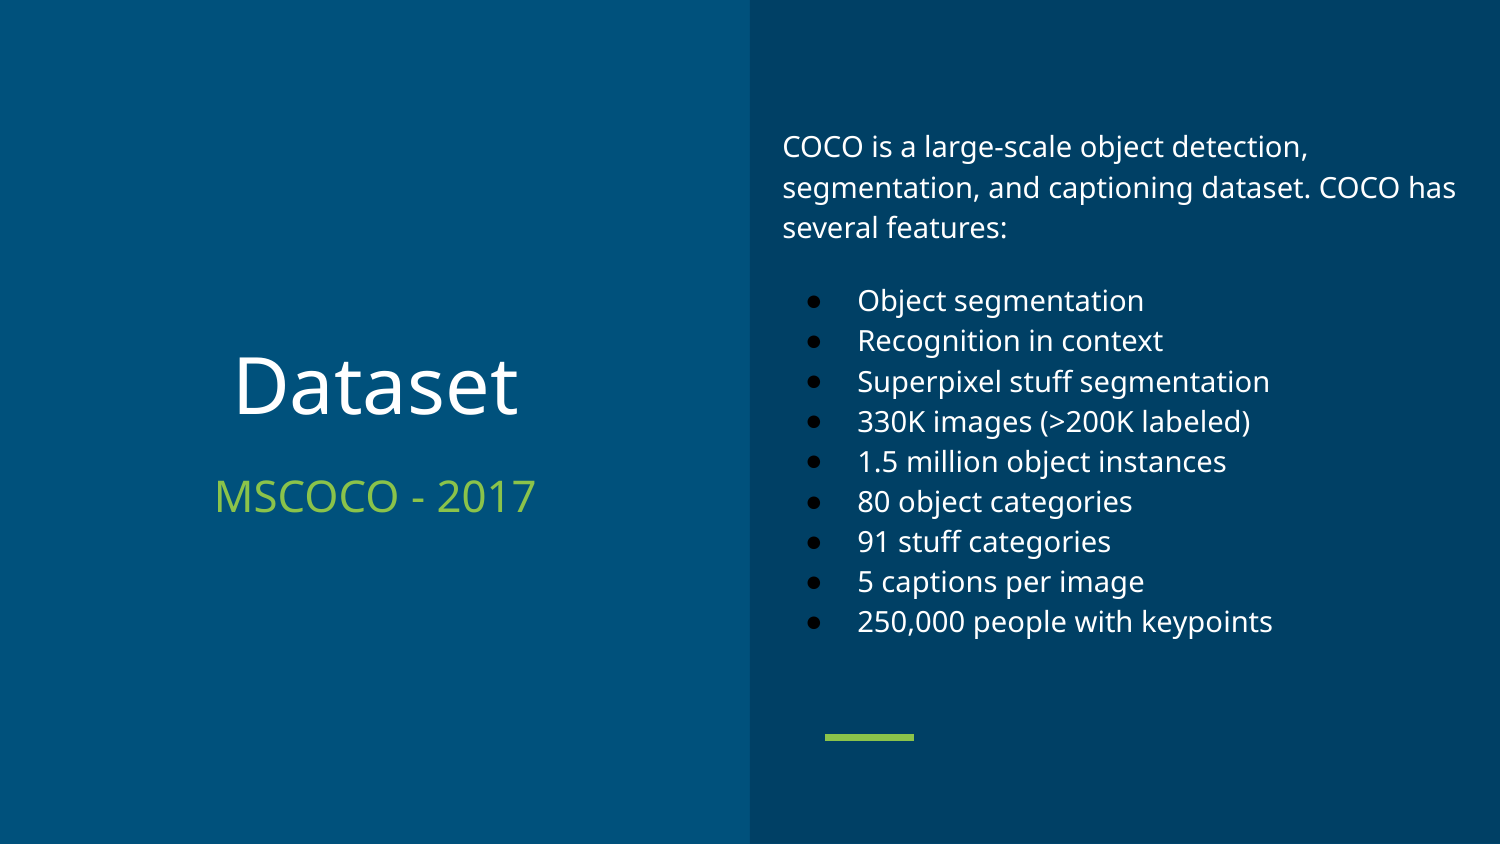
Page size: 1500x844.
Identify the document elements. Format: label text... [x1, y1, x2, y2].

list COCO is a large-scale object detection, segmentation, and captioning dataset. COCO has several features: Object segmentation Recognition in context Superpixel stuff segmentation 330K images (>200K labeled) 1.5 million object instances 80 object categories 91 stuff categories 5 captions per image 250,000 people with keypoints [767, 17, 1500, 822]
title Dataset [43, 198, 708, 446]
subtitle MSCOCO - 2017 [43, 454, 708, 675]
